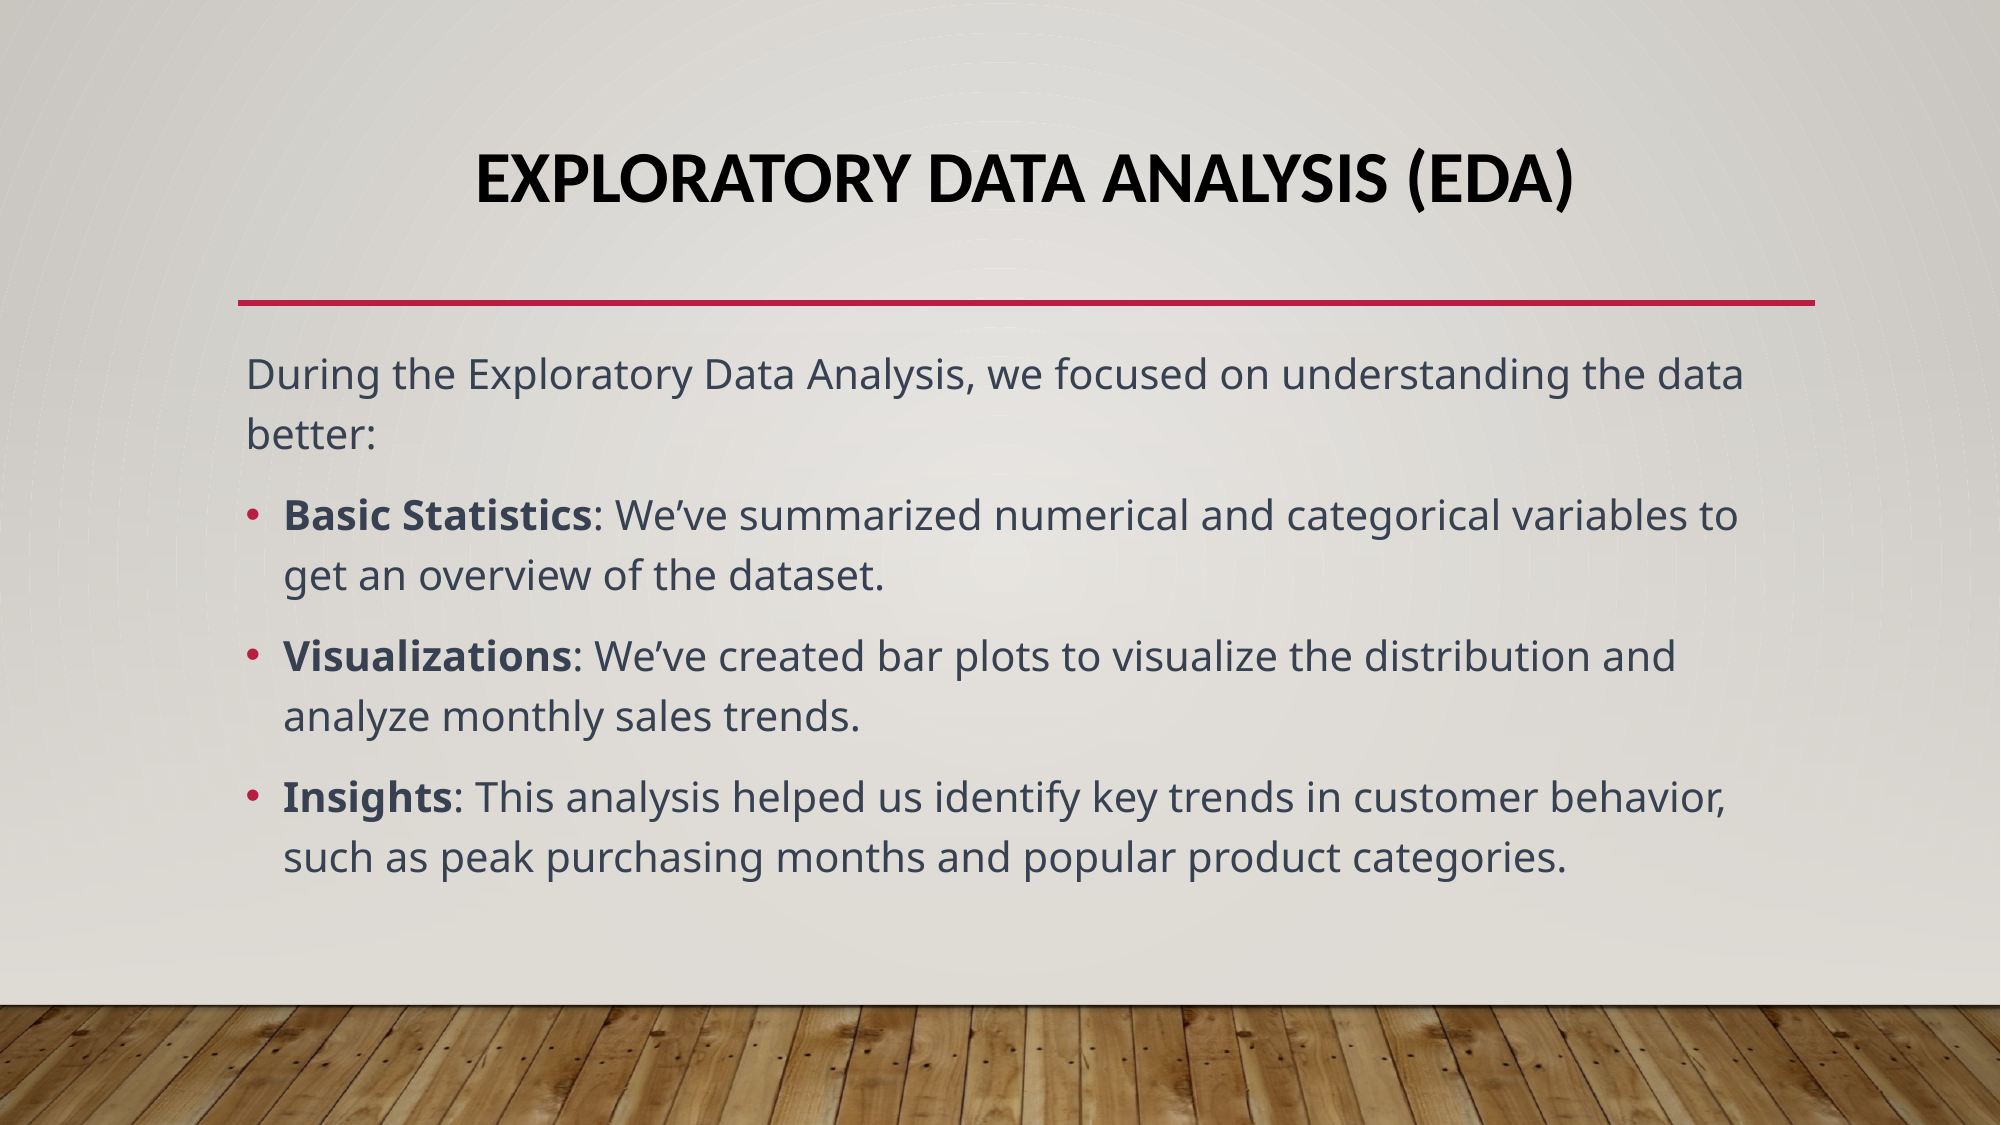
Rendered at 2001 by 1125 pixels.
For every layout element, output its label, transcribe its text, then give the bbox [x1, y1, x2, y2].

list During the Exploratory Data Analysis, we focused on understanding the data better: Basic Statistics: We’ve summarized numerical and categorical variables to get an overview of the dataset. Visualizations: We’ve created bar plots to visualize the distribution and analyze monthly sales trends. Insights: This analysis helped us identify key trends in customer behavior, such as peak purchasing months and popular product categories. [237, 330, 1814, 898]
picture [0, 1005, 2000, 1125]
title Exploratory Data Analysis (EDA) [237, 131, 1814, 305]
